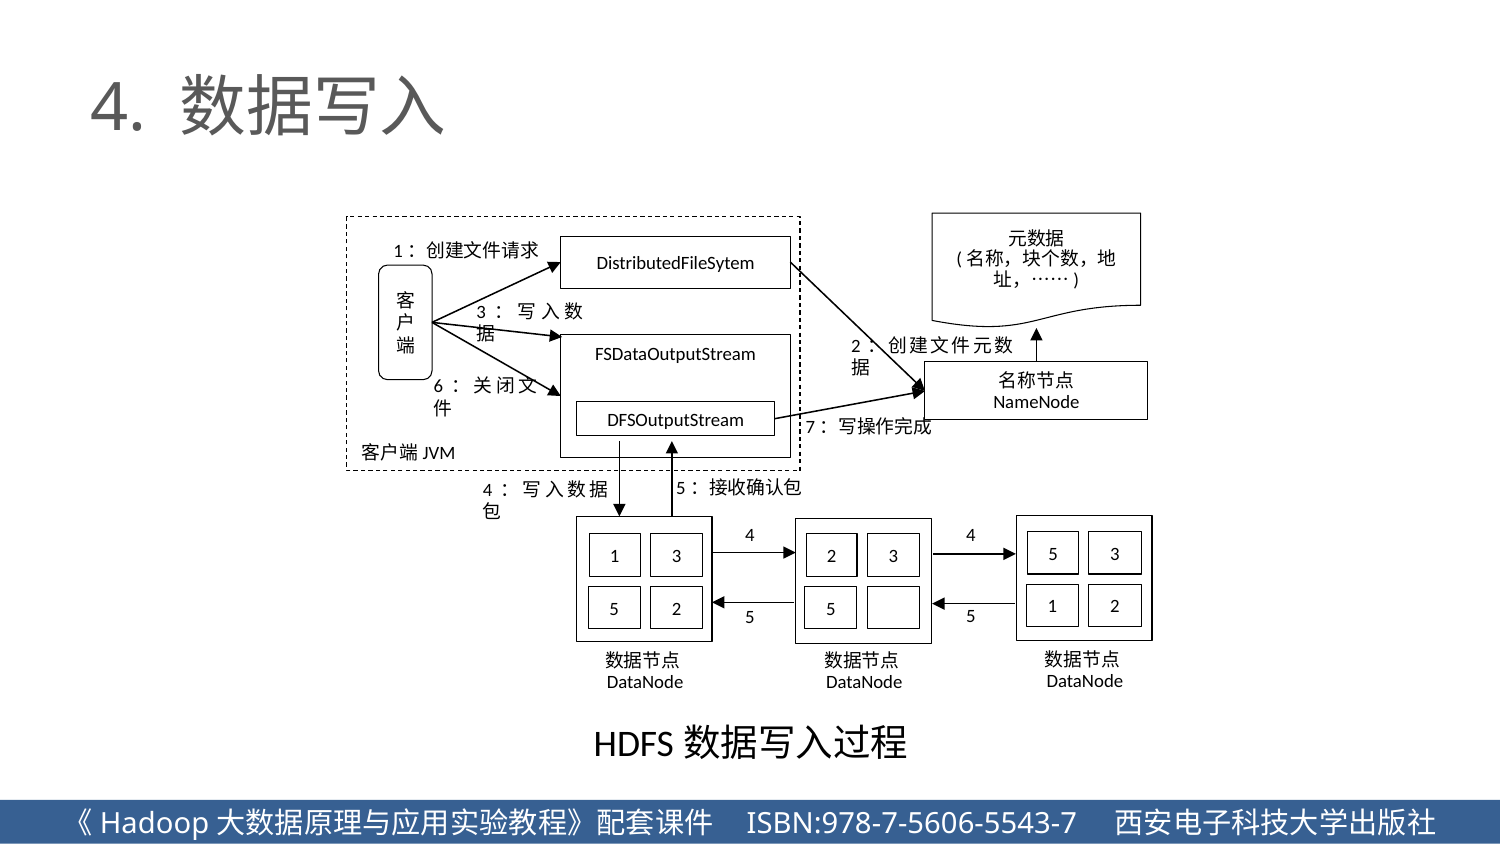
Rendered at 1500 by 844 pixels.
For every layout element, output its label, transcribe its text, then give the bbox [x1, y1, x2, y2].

text_box HDFS数据写入过程 [579, 711, 923, 772]
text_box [317, 197, 1183, 700]
title 4. 数据写入 [75, 33, 1425, 175]
